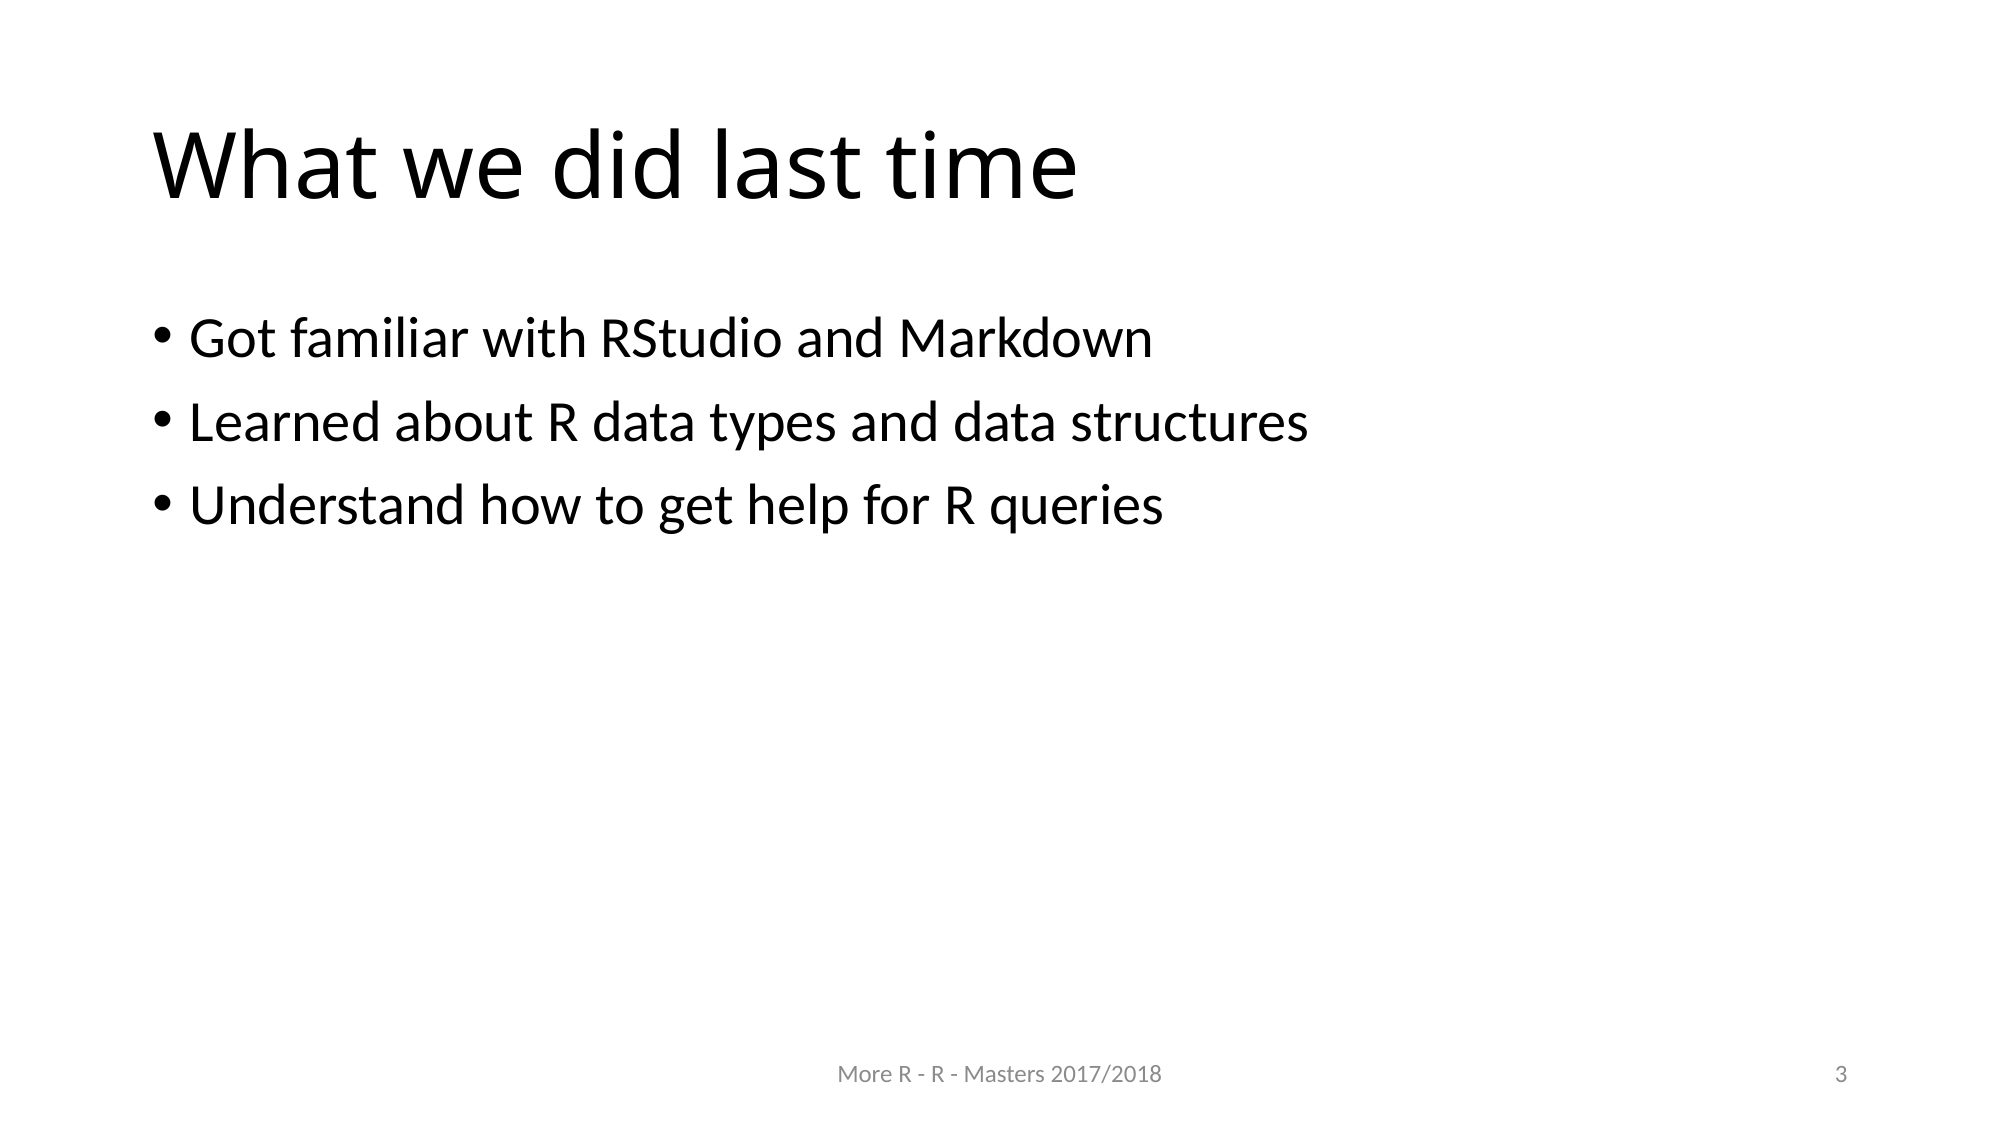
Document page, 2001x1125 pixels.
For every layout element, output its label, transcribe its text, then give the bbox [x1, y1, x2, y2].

slide_number 3 [1412, 1042, 1863, 1103]
list Got familiar with RStudio and Markdown Learned about R data types and data structures Understand how to get help for R queries [137, 299, 1863, 1014]
title What we did last time [137, 59, 1863, 278]
footer More R - R - Masters 2017/2018 [662, 1042, 1338, 1103]
